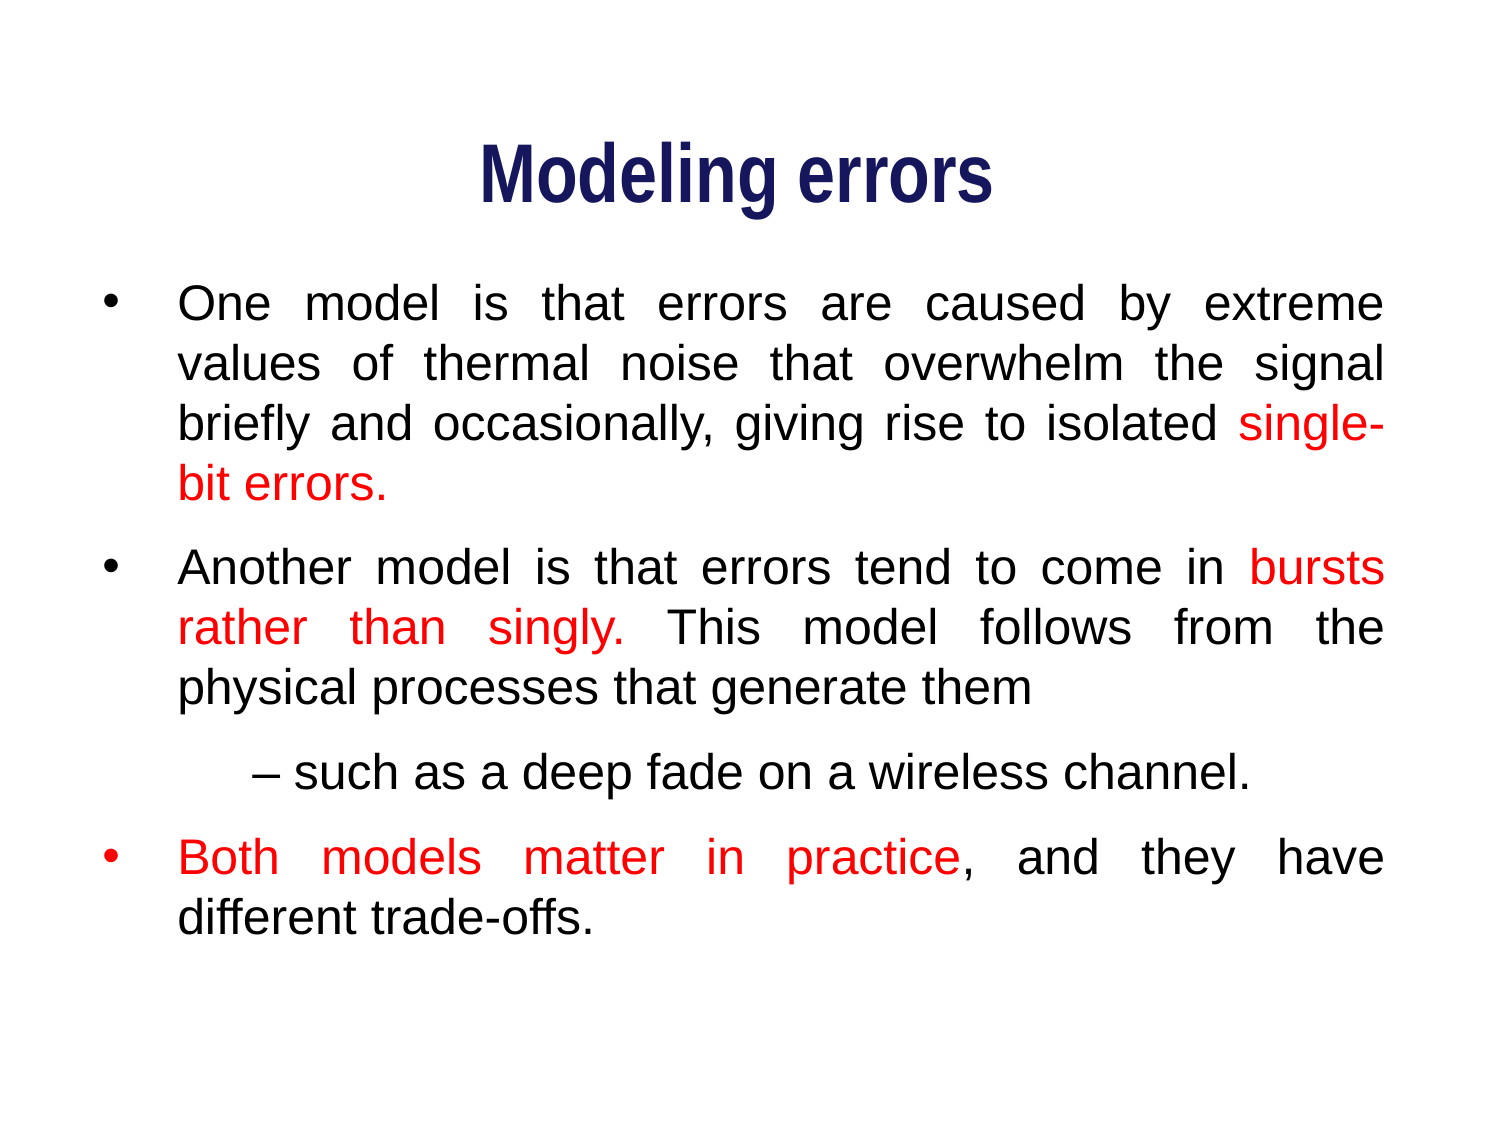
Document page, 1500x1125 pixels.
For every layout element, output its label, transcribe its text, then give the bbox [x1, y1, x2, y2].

text_box One model is that errors are caused by extreme values of thermal noise that overwhelm the signal briefly and occasionally, giving rise to isolated single-bit errors. Another model is that errors tend to come in bursts rather than singly. This model follows from the physical processes that generate them – such as a deep fade on a wireless channel. Both models matter in practice, and they have different trade-offs. [87, 262, 1400, 953]
title Modeling errors [99, 75, 1375, 262]
